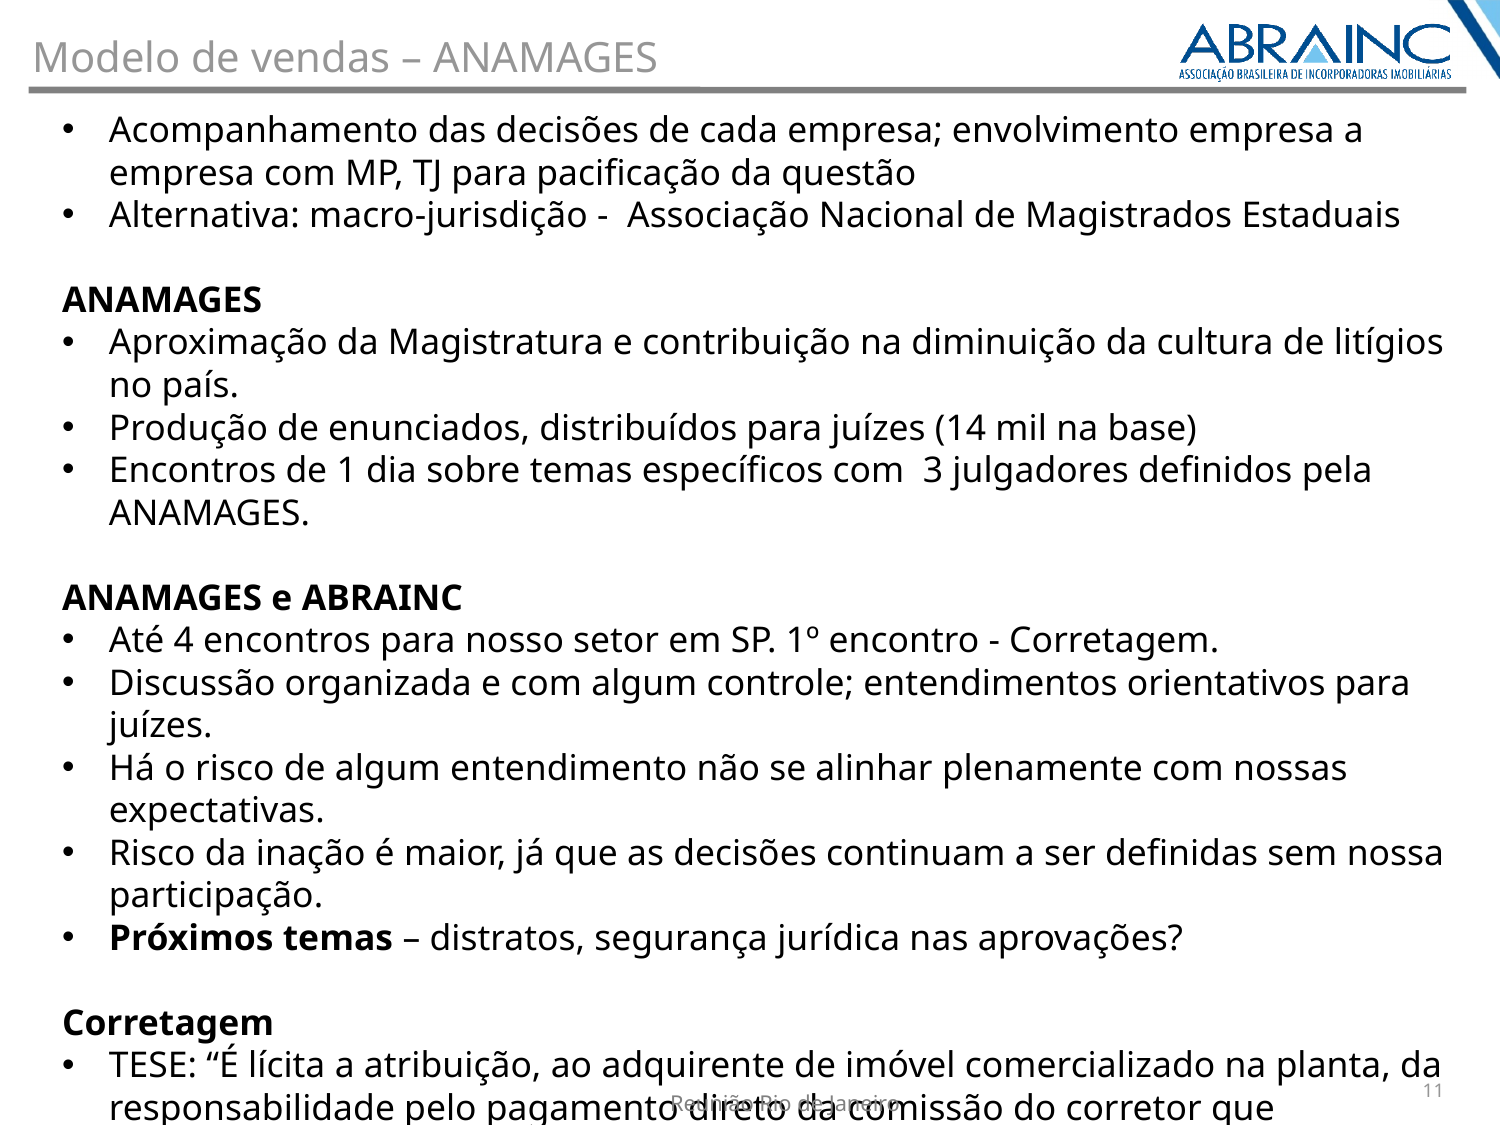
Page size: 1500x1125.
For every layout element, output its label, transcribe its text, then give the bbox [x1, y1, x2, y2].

text_box Acompanhamento das decisões de cada empresa; envolvimento empresa a empresa com MP, TJ para pacificação da questão Alternativa: macro-jurisdição - Associação Nacional de Magistrados Estaduais ANAMAGES Aproximação da Magistratura e contribuição na diminuição da cultura de litígios no país. Produção de enunciados, distribuídos para juízes (14 mil na base) Encontros de 1 dia sobre temas específicos com 3 julgadores definidos pela ANAMAGES. ANAMAGES e ABRAINC Até 4 encontros para nosso setor em SP. 1º encontro - Corretagem. Discussão organizada e com algum controle; entendimentos orientativos para juízes. Há o risco de algum entendimento não se alinhar plenamente com nossas expectativas. Risco da inação é maior, já que as decisões continuam a ser definidas sem nossa participação. Próximos temas – distratos, segurança jurídica nas aprovações? Corretagem TESE: “É lícita a atribuição, ao adquirente de imóvel comercializado na planta, da responsabilidade pelo pagamento direto da comissão do corretor que intermediar o negócio.” ANTÍTESE: “A responsabilidade pela remuneração do corretor do imóvel comercializado na planta é do incorporador” (evitado, propositalmente, o uso de redação inversa à da tese). [51, 101, 1467, 1125]
text_box Reunião Rio de Janeiro [655, 1081, 916, 1125]
title Modelo de vendas – ANAMAGES [17, 0, 1445, 162]
picture [1175, 0, 1500, 83]
text_box 11 [1198, 1070, 1459, 1110]
